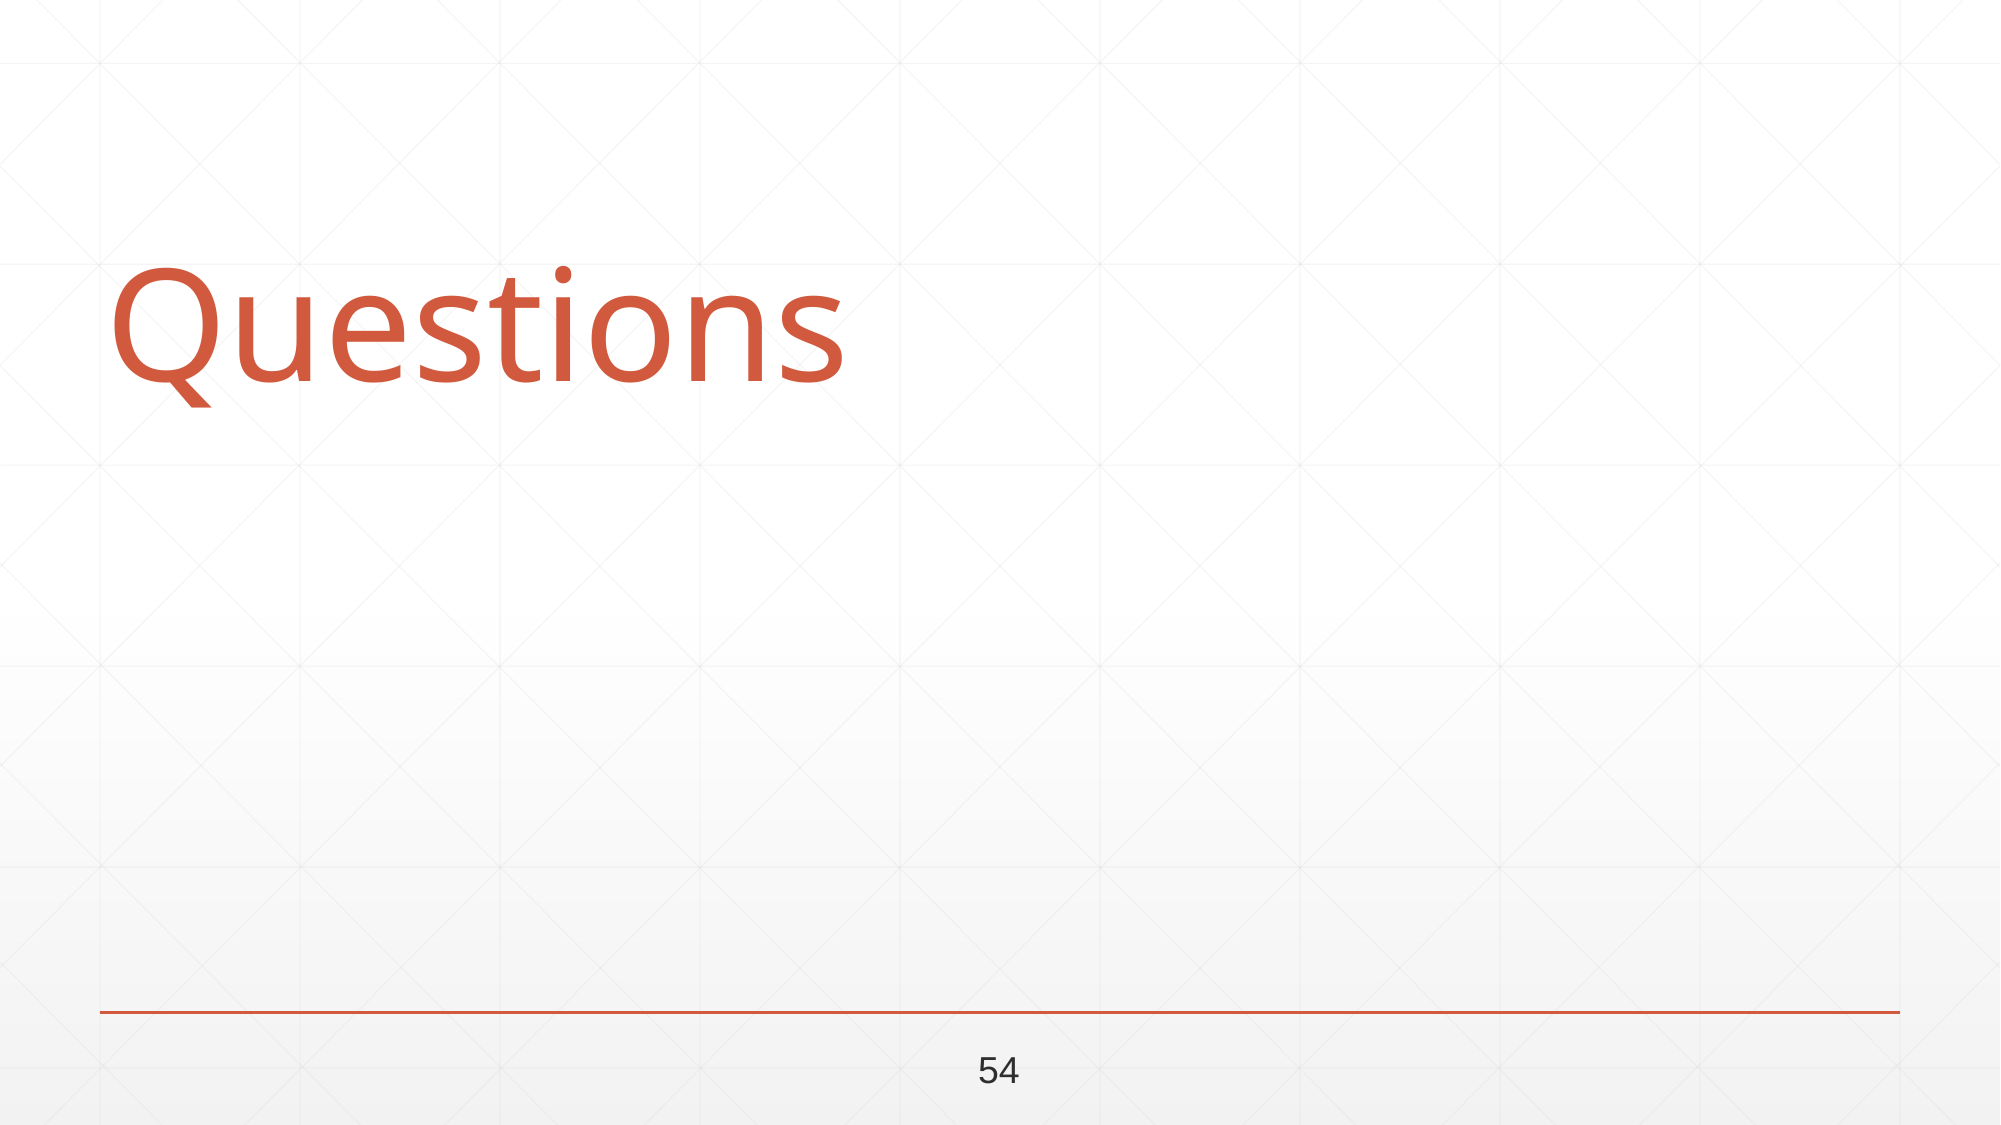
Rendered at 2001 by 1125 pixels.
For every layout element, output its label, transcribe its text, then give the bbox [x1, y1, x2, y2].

title Questions [90, 235, 1666, 423]
text_box 54 [963, 1039, 1035, 1099]
